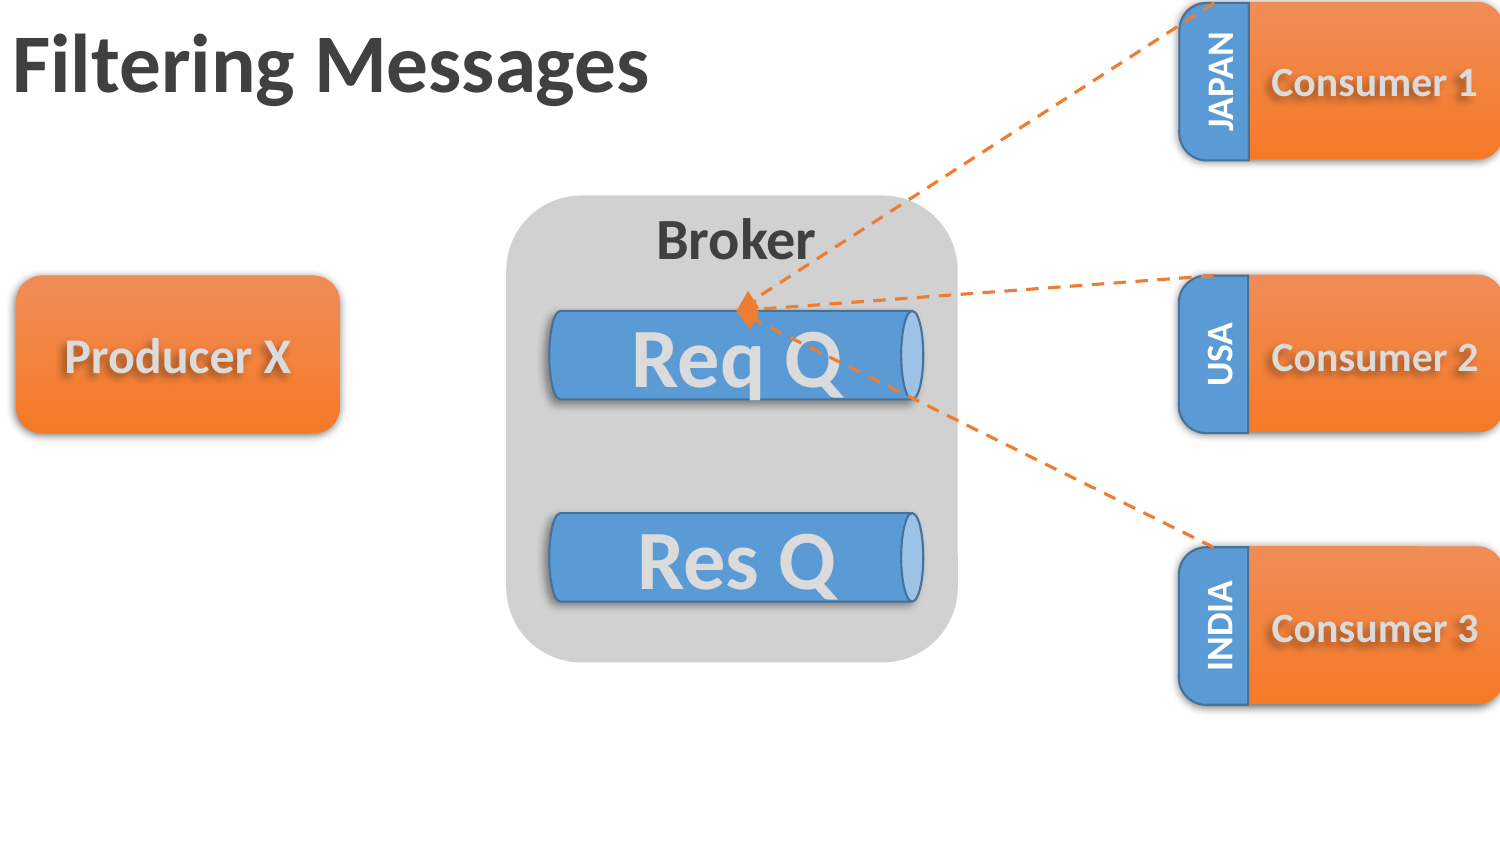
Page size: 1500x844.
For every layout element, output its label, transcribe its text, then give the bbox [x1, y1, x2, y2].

text_box [1250, 274, 1500, 433]
text_box Producer X [52, 318, 303, 390]
text_box INDIA [1177, 546, 1250, 706]
text_box Consumer 2 [1260, 324, 1490, 386]
text_box Res Q [625, 499, 849, 612]
text_box JAPAN [1178, 1, 1250, 162]
text_box Consumer 3 [1260, 595, 1490, 657]
text_box USA [1179, 274, 1250, 435]
text_box [854, 309, 923, 401]
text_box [923, 81, 1180, 356]
text_box Broker [644, 195, 828, 277]
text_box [923, 356, 1179, 626]
text_box [0, 0, 1500, 844]
text_box [1250, 1, 1500, 160]
text_box [1250, 546, 1500, 704]
text_box Filtering Messages [0, 1, 666, 117]
text_box Req Q [620, 297, 854, 410]
text_box [849, 511, 923, 603]
text_box [548, 512, 625, 603]
text_box Consumer 1 [1259, 49, 1490, 111]
text_box [16, 275, 340, 434]
text_box [506, 195, 947, 663]
text_box [548, 309, 620, 401]
